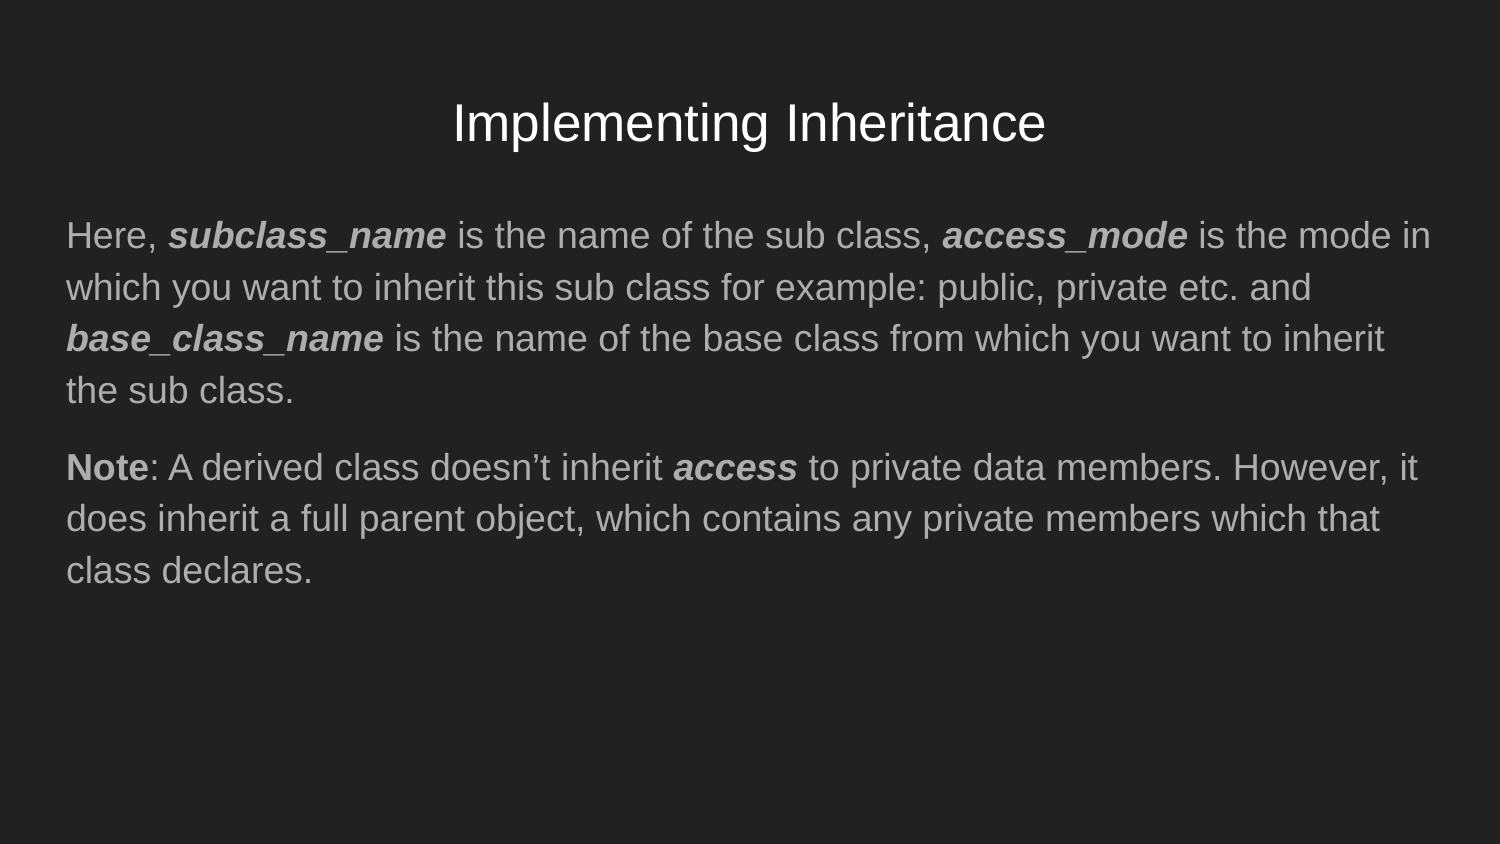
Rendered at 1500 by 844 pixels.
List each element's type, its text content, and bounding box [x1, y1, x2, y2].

title Implementing Inheritance [51, 72, 1449, 167]
list Here, subclass_name is the name of the sub class, access_mode is the mode in which you want to inherit this sub class for example: public, private etc. and base_class_name is the name of the base class from which you want to inherit the sub class. Note: A derived class doesn’t inherit access to private data members. However, it does inherit a full parent object, which contains any private members which that class declares. [51, 189, 1449, 750]
